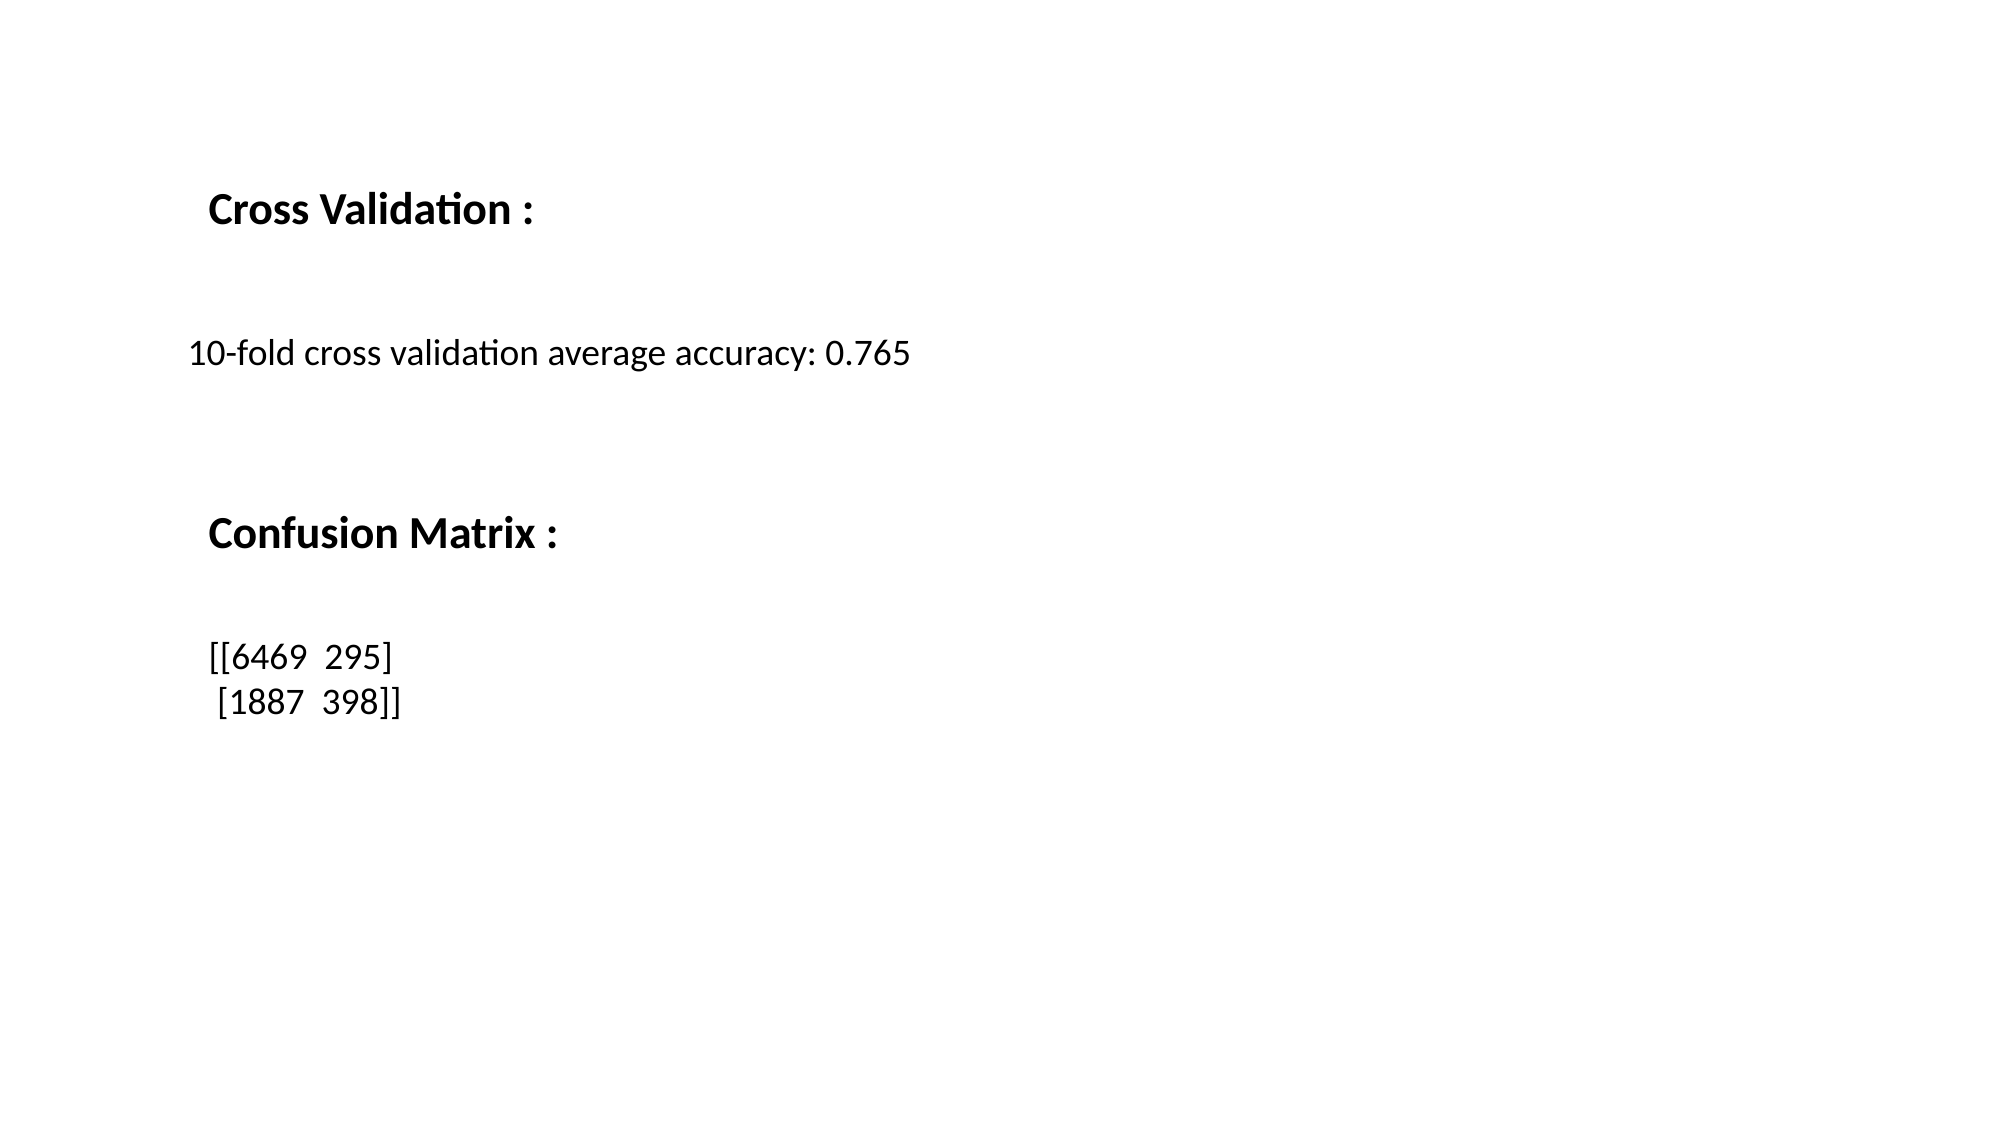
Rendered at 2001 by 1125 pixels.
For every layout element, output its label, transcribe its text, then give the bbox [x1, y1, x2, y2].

text_box 10-fold cross validation average accuracy: 0.765 [173, 320, 1904, 381]
text_box Confusion Matrix : [193, 495, 921, 565]
text_box [[6469 295] [1887 398]] [193, 624, 1904, 730]
text_box Cross Validation : [193, 171, 1401, 242]
